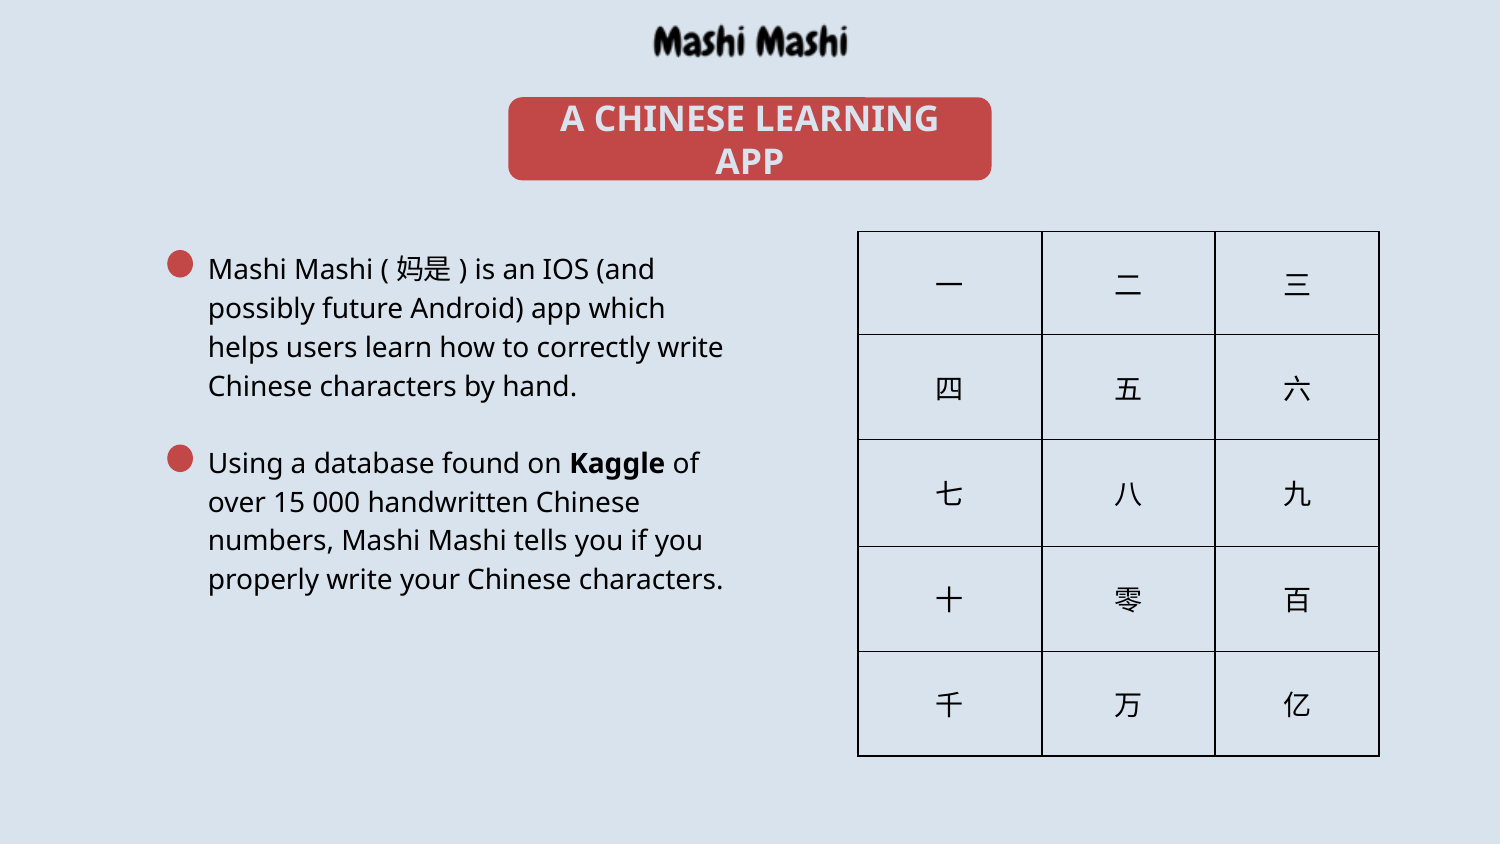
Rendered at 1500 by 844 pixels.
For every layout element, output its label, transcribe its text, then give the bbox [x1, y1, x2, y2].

picture [641, 15, 858, 67]
table_header 二 [1043, 232, 1214, 334]
table_cell 百 [1216, 547, 1378, 651]
table_cell 五 [1043, 335, 1214, 439]
table_header 一 [859, 232, 1041, 334]
table_header 三 [1216, 232, 1378, 334]
table_cell 四 [859, 335, 1041, 439]
table_cell 千 [859, 652, 1041, 755]
table_cell 八 [1043, 440, 1214, 546]
table_cell 亿 [1216, 652, 1378, 755]
text_box [167, 444, 193, 473]
text_box Mashi Mashi (妈是) is an IOS (and possibly future Android) app which helps users learn how to correctly write Chinese characters by hand. Using a database found on Kaggle of over 15 000 handwritten Chinese numbers, Mashi Mashi tells you if you properly write your Chinese characters. [192, 231, 750, 741]
text_box [167, 249, 193, 278]
text_box A CHINESE LEARNING APP [508, 97, 992, 181]
table_cell 十 [859, 547, 1041, 651]
table_cell 万 [1043, 652, 1214, 755]
table_cell 九 [1216, 440, 1378, 546]
table_cell 七 [859, 440, 1041, 546]
table_cell 六 [1216, 335, 1378, 439]
table_cell 零 [1043, 547, 1214, 651]
